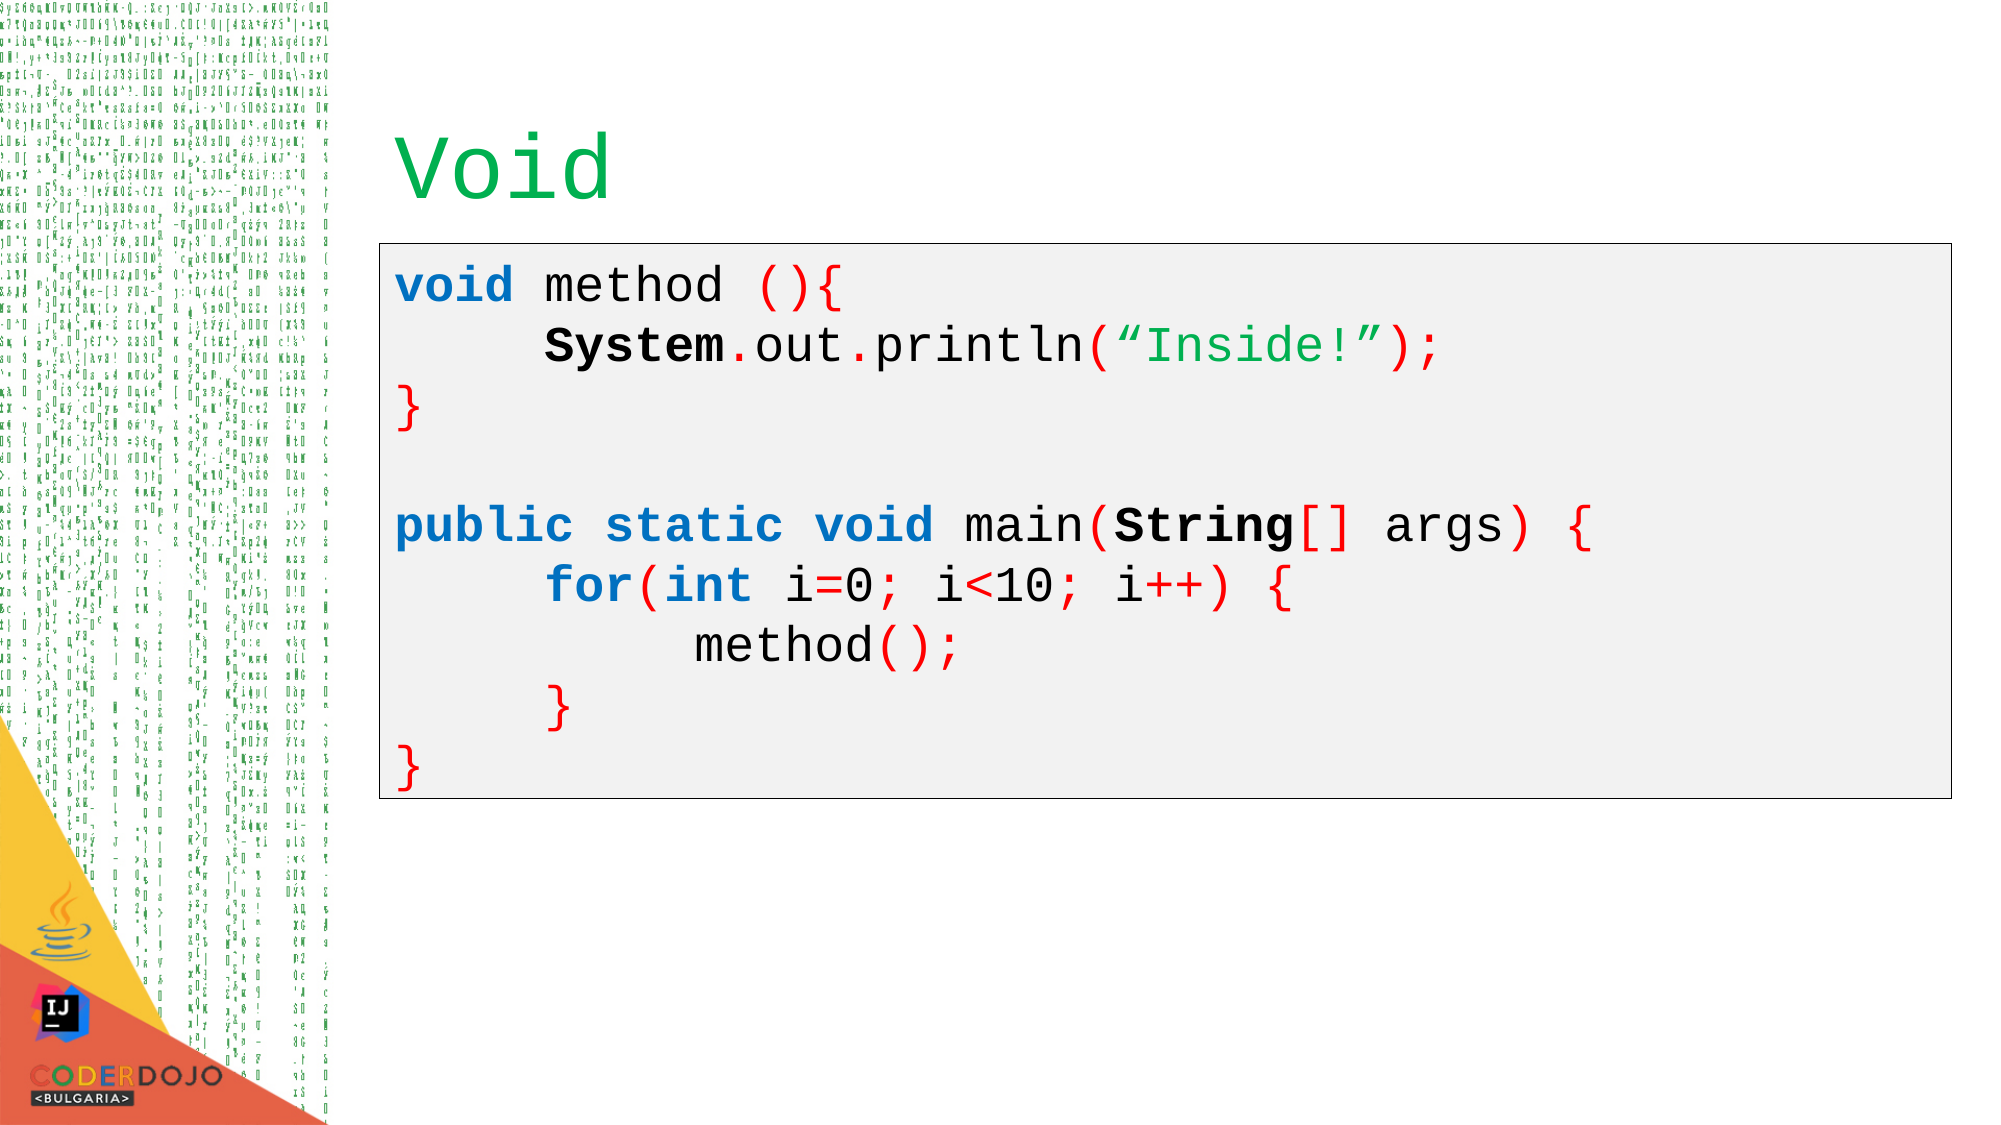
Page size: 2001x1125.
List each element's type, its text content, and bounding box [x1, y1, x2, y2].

text_box void method (){ System.out.println(“Inside!”); } public static void main(String[] args) { for(int i=0; i<10; i++) { method(); } } [379, 243, 1952, 799]
title Void [379, 59, 2000, 278]
picture [0, 0, 2001, 1125]
